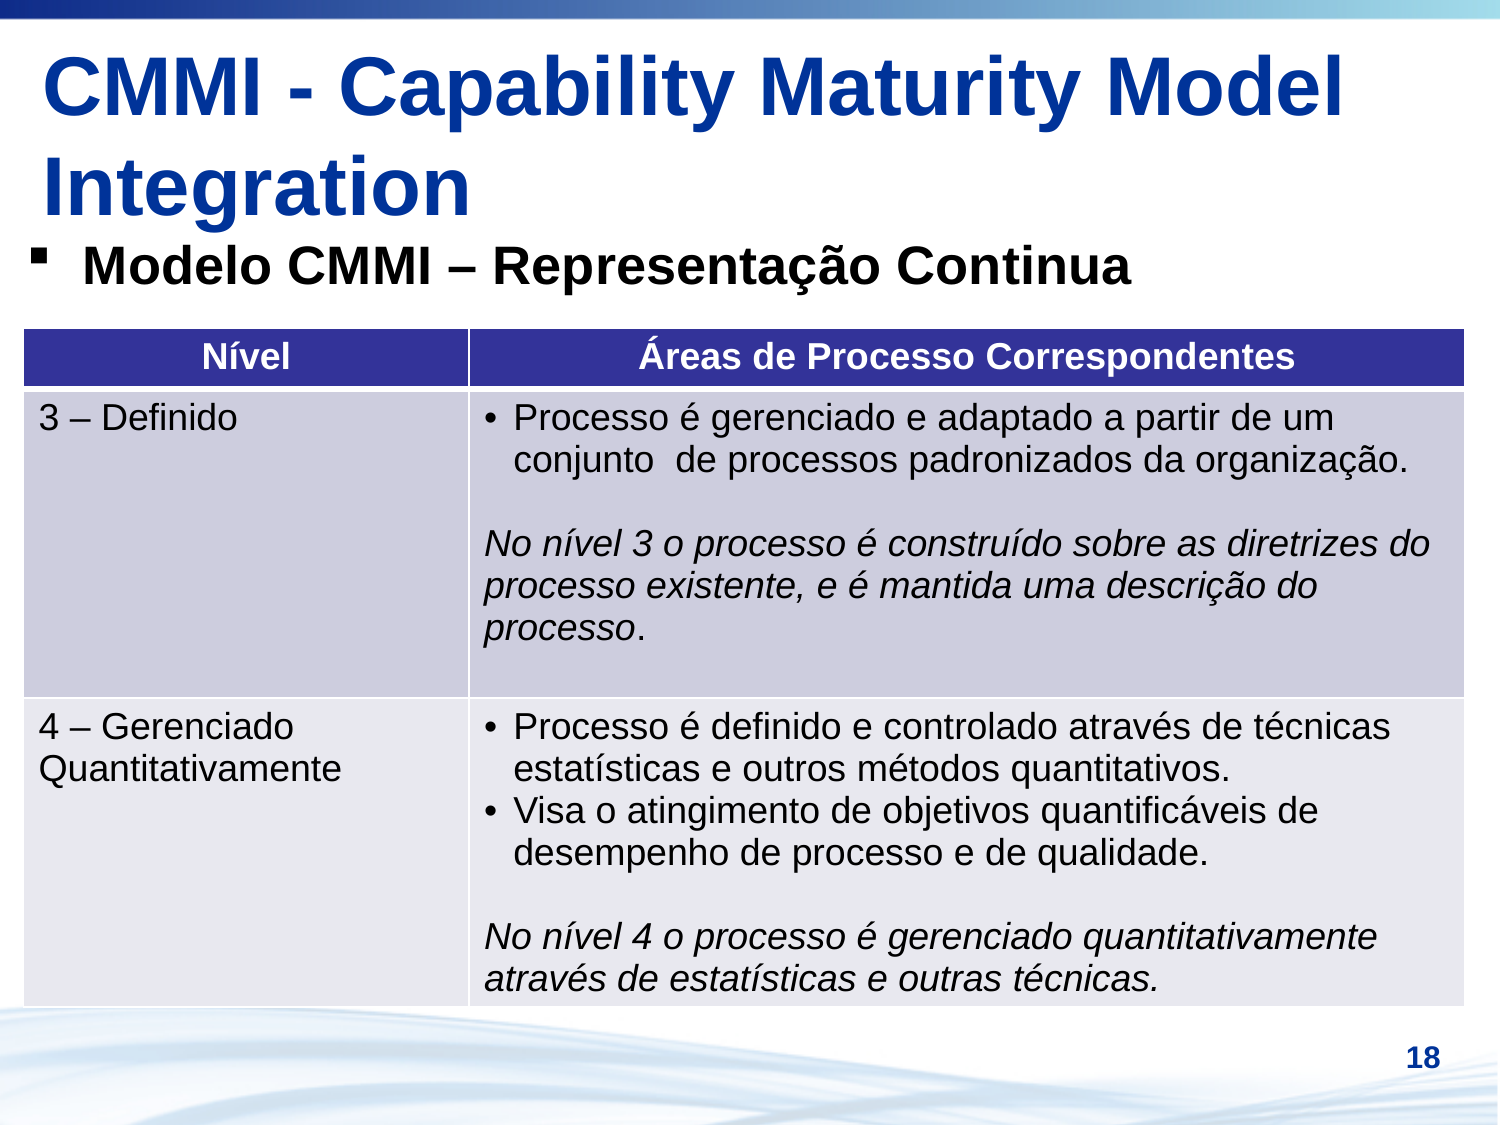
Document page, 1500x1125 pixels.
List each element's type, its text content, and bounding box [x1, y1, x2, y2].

list Modelo CMMI – Representação Continua [11, 222, 1466, 387]
table_cell 3 – Definido [24, 392, 468, 697]
table_cell Processo é definido e controlado através de técnicas estatísticas e outros métodos quantitativos. Visa o atingimento de objetivos quantificáveis de desempenho de processo e de qualidade. No nível 4 o processo é gerenciado quantitativamente através de estatísticas e outras técnicas. [470, 699, 1464, 1006]
picture [0, 0, 1500, 1125]
table_header Nível [24, 329, 468, 386]
table_cell 4 – Gerenciado Quantitativamente [24, 699, 468, 1006]
title CMMI - Capability Maturity Model Integration [27, 106, 1500, 259]
table_header Áreas de Processo Correspondentes [470, 329, 1464, 386]
table_cell Processo é gerenciado e adaptado a partir de um conjunto de processos padronizados da organização. No nível 3 o processo é construído sobre as diretrizes do processo existente, e é mantida uma descrição do processo. [470, 392, 1464, 697]
